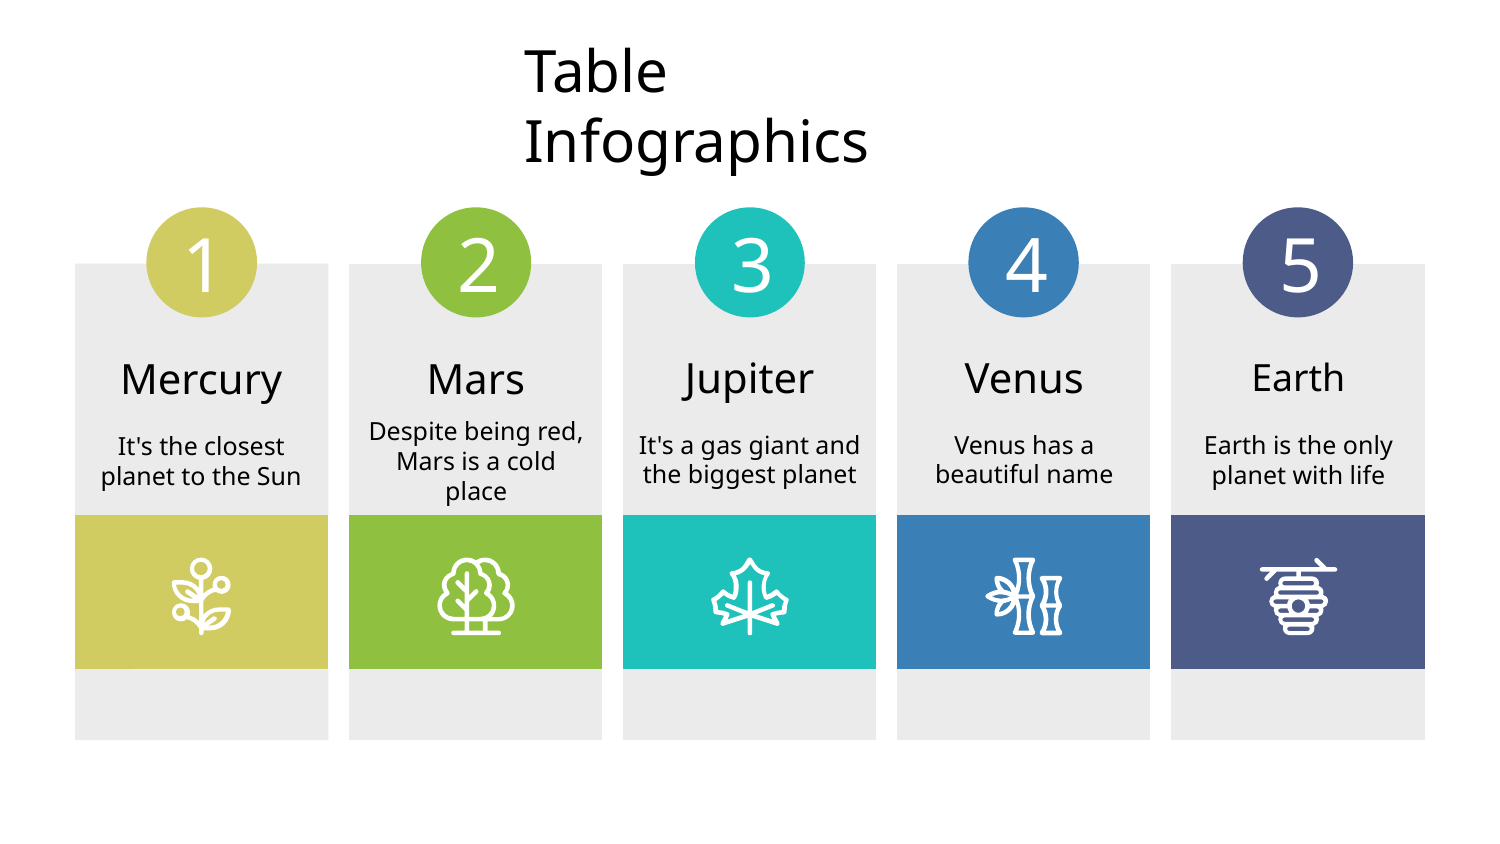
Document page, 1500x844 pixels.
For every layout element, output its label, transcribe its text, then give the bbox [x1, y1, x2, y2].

title Table Infographics [509, 67, 991, 141]
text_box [348, 206, 603, 741]
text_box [623, 206, 877, 741]
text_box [896, 206, 1152, 741]
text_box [74, 206, 329, 741]
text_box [1171, 206, 1426, 741]
